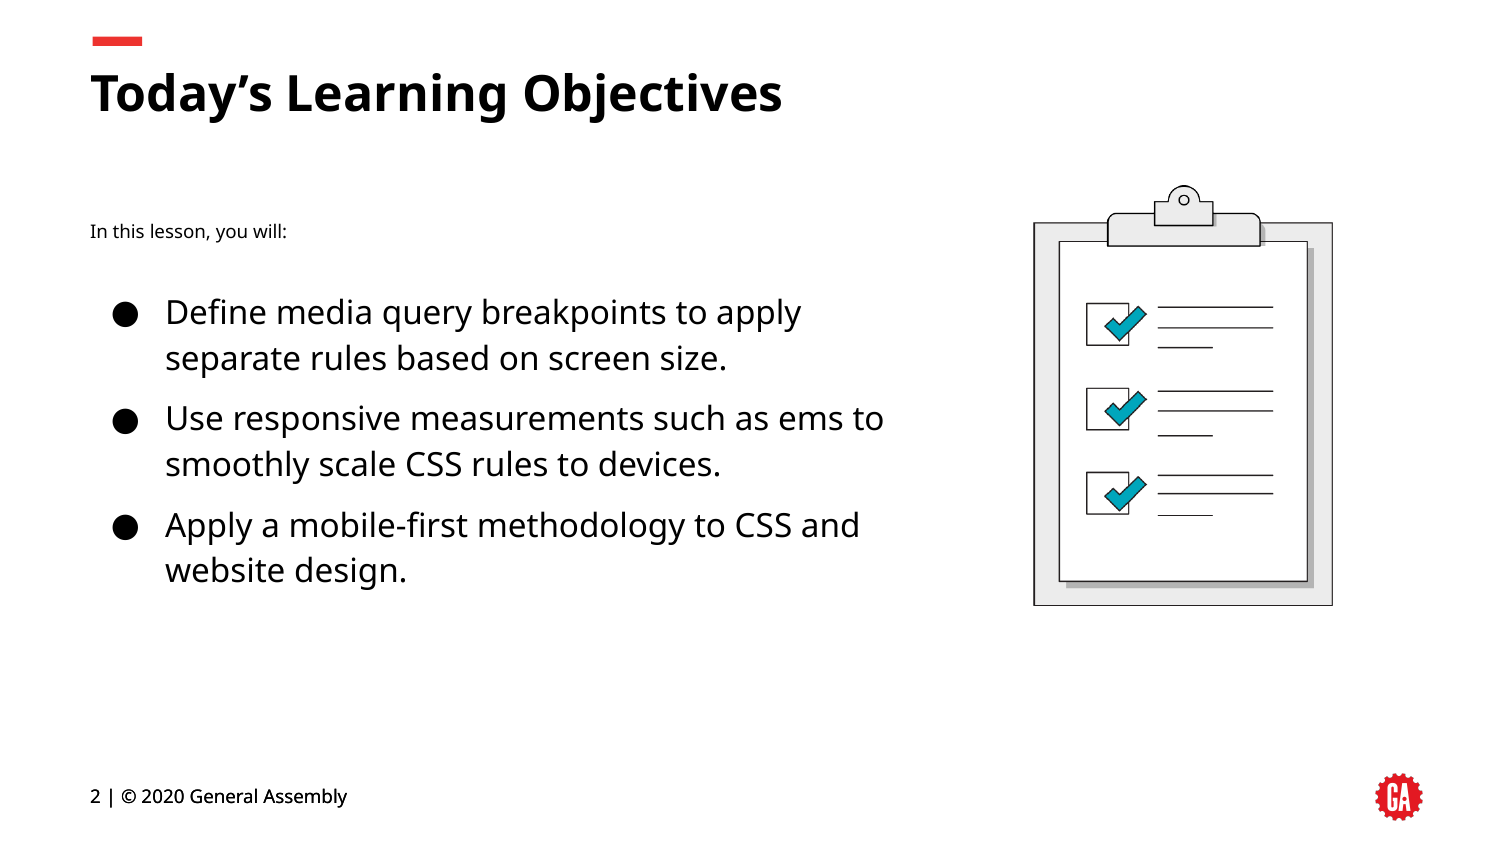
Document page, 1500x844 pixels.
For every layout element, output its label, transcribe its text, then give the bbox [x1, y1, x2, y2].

list In this lesson, you will: Define media query breakpoints to apply separate rules based on screen size. Use responsive measurements such as ems to smoothly scale CSS rules to devices. Apply a mobile-first methodology to CSS and website design. [75, 205, 938, 688]
text_box Today’s Learning Objectives [74, 46, 1473, 140]
slide_number ‹#› | © 2020 General Assembly [75, 764, 465, 830]
picture [1033, 185, 1333, 607]
picture [1373, 771, 1425, 823]
